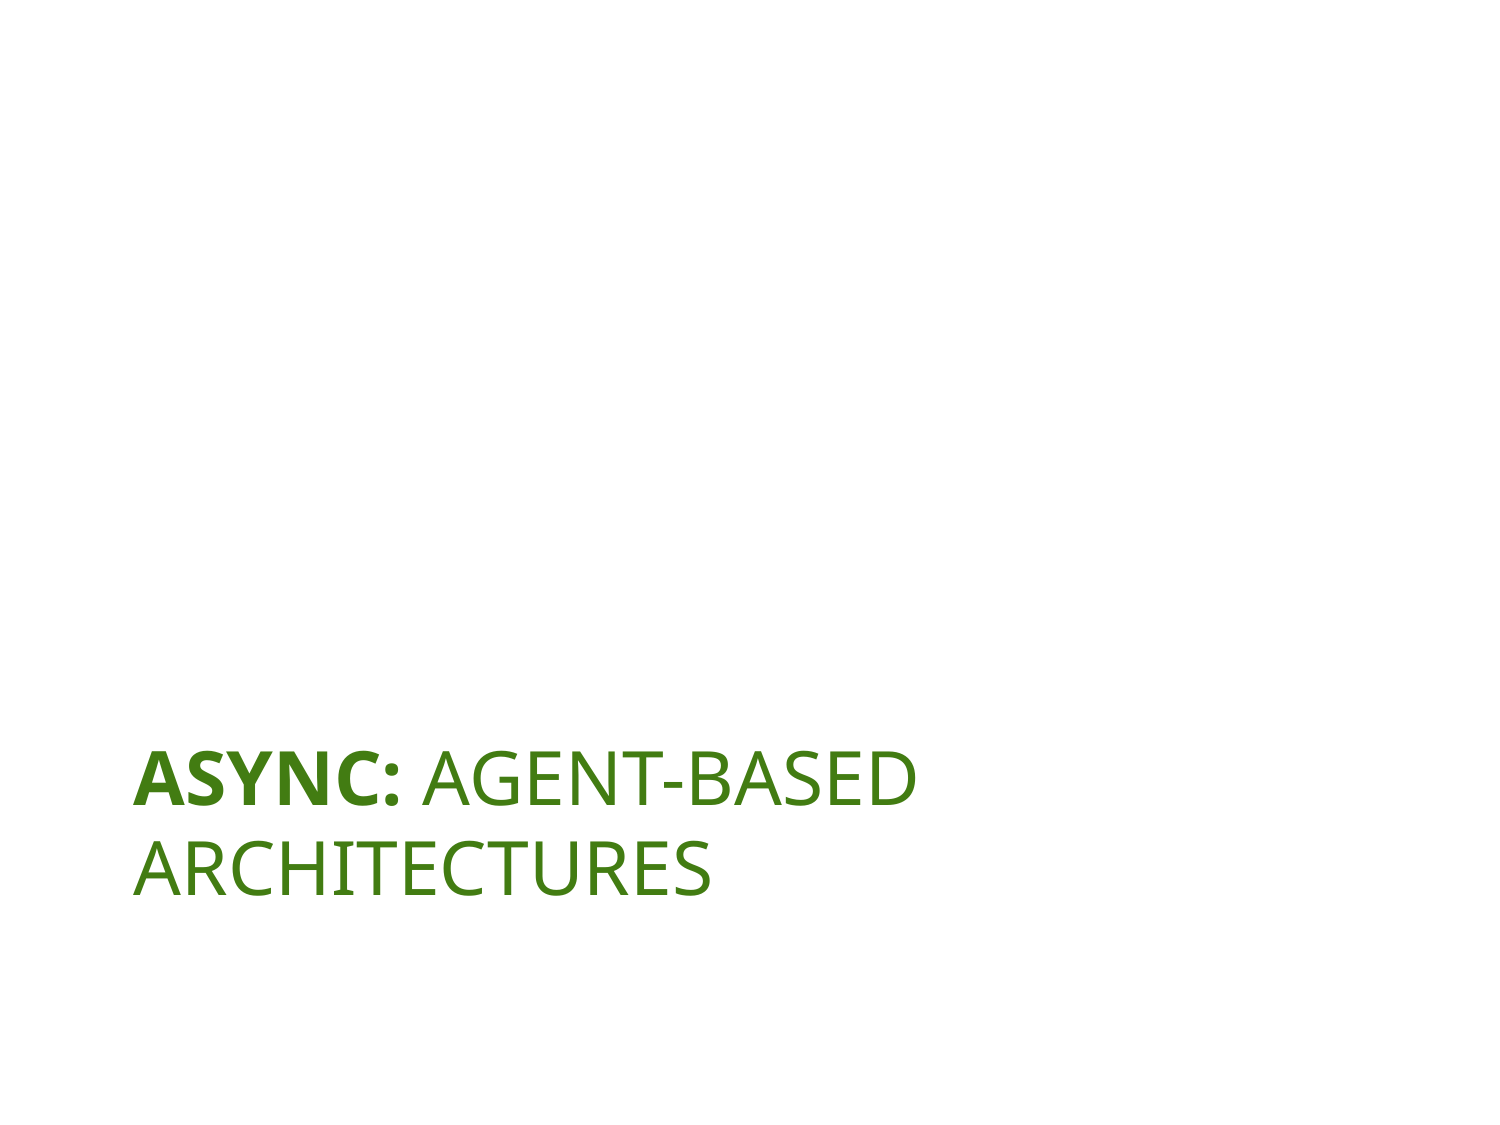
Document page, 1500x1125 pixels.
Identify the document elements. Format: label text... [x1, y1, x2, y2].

title Async: Agent-based architectures [118, 722, 1394, 947]
